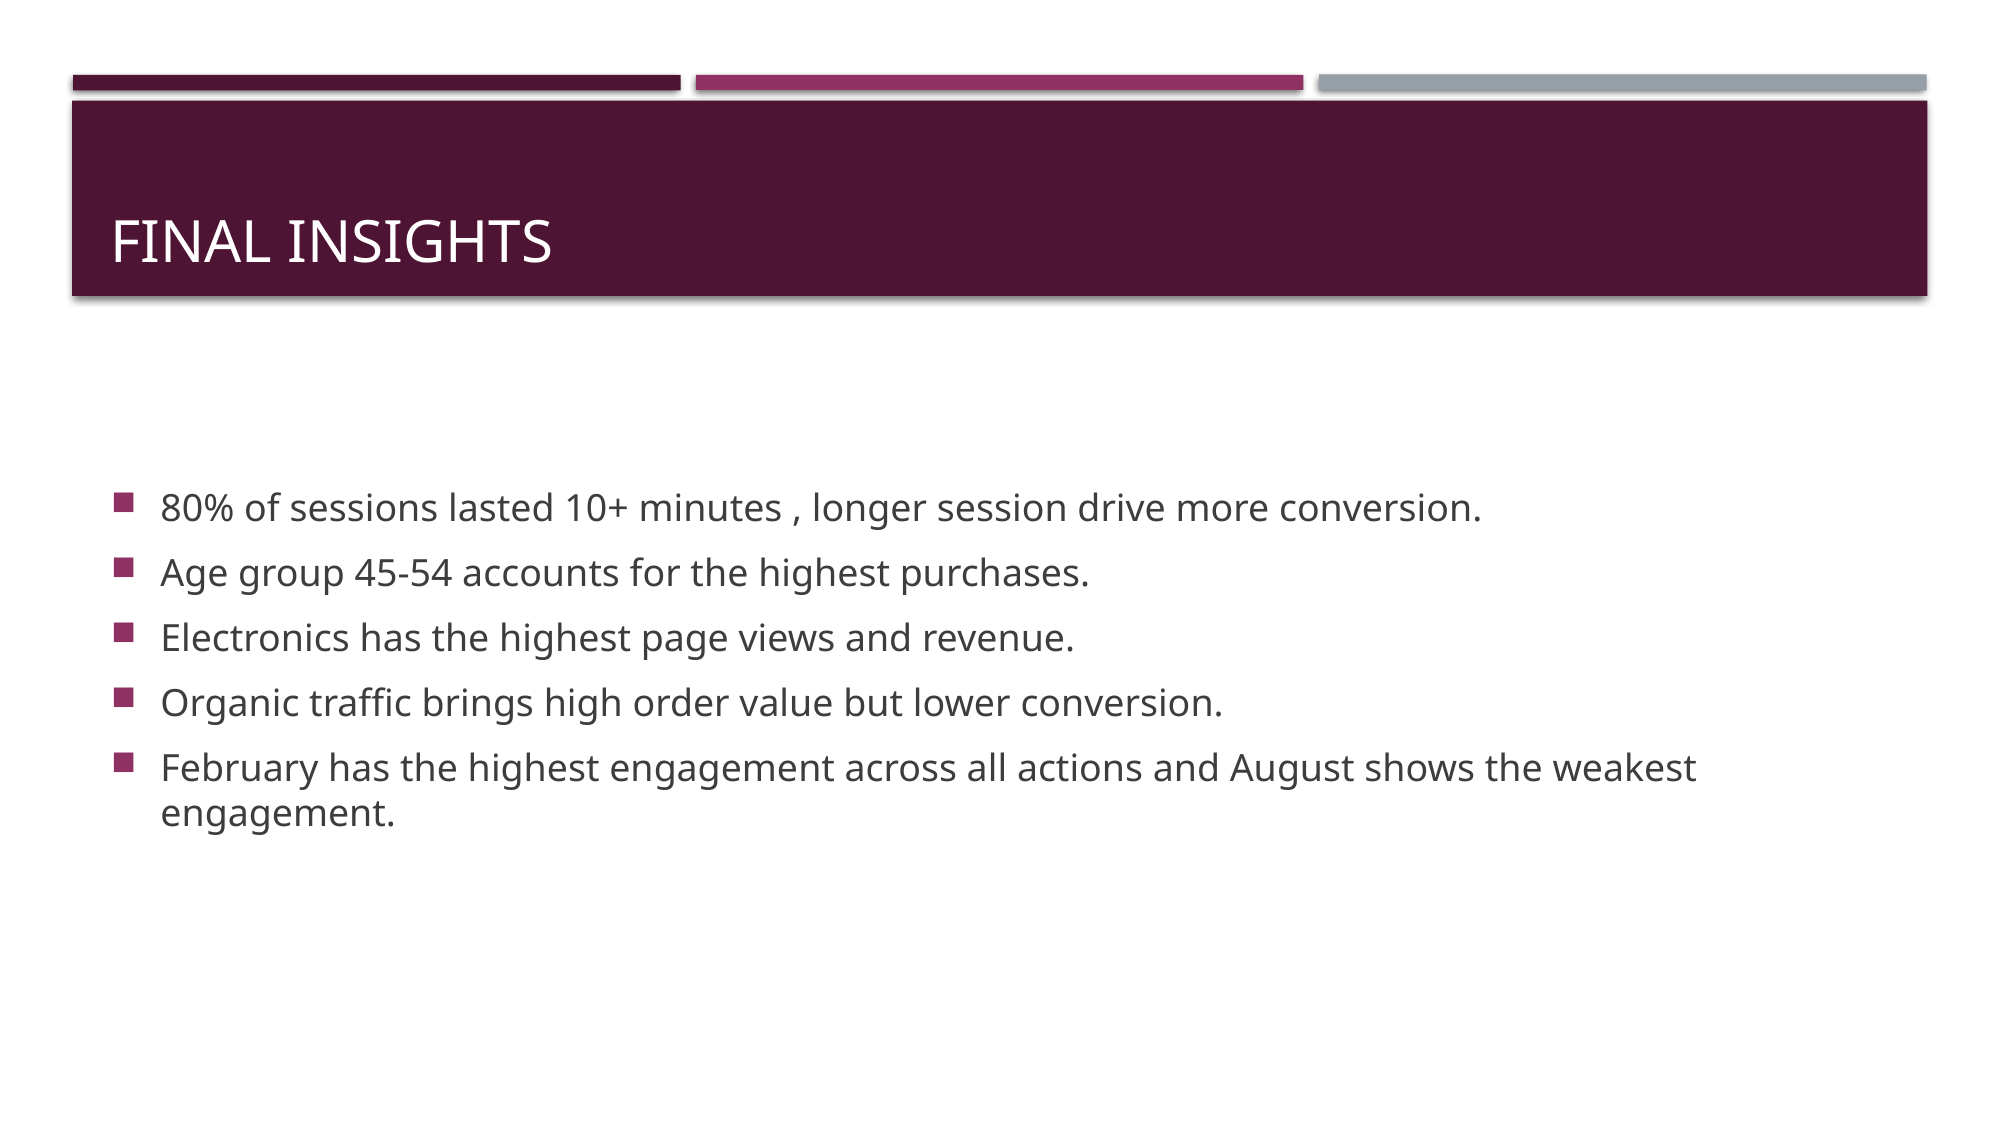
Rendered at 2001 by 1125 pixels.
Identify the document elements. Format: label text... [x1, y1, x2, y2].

title Final Insights [95, 115, 1905, 282]
list 80% of sessions lasted 10+ minutes , longer session drive more conversion. Age group 45-54 accounts for the highest purchases. Electronics has the highest page views and revenue. Organic traffic brings high order value but lower conversion. February has the highest engagement across all actions and August shows the weakest engagement. [95, 357, 1905, 962]
